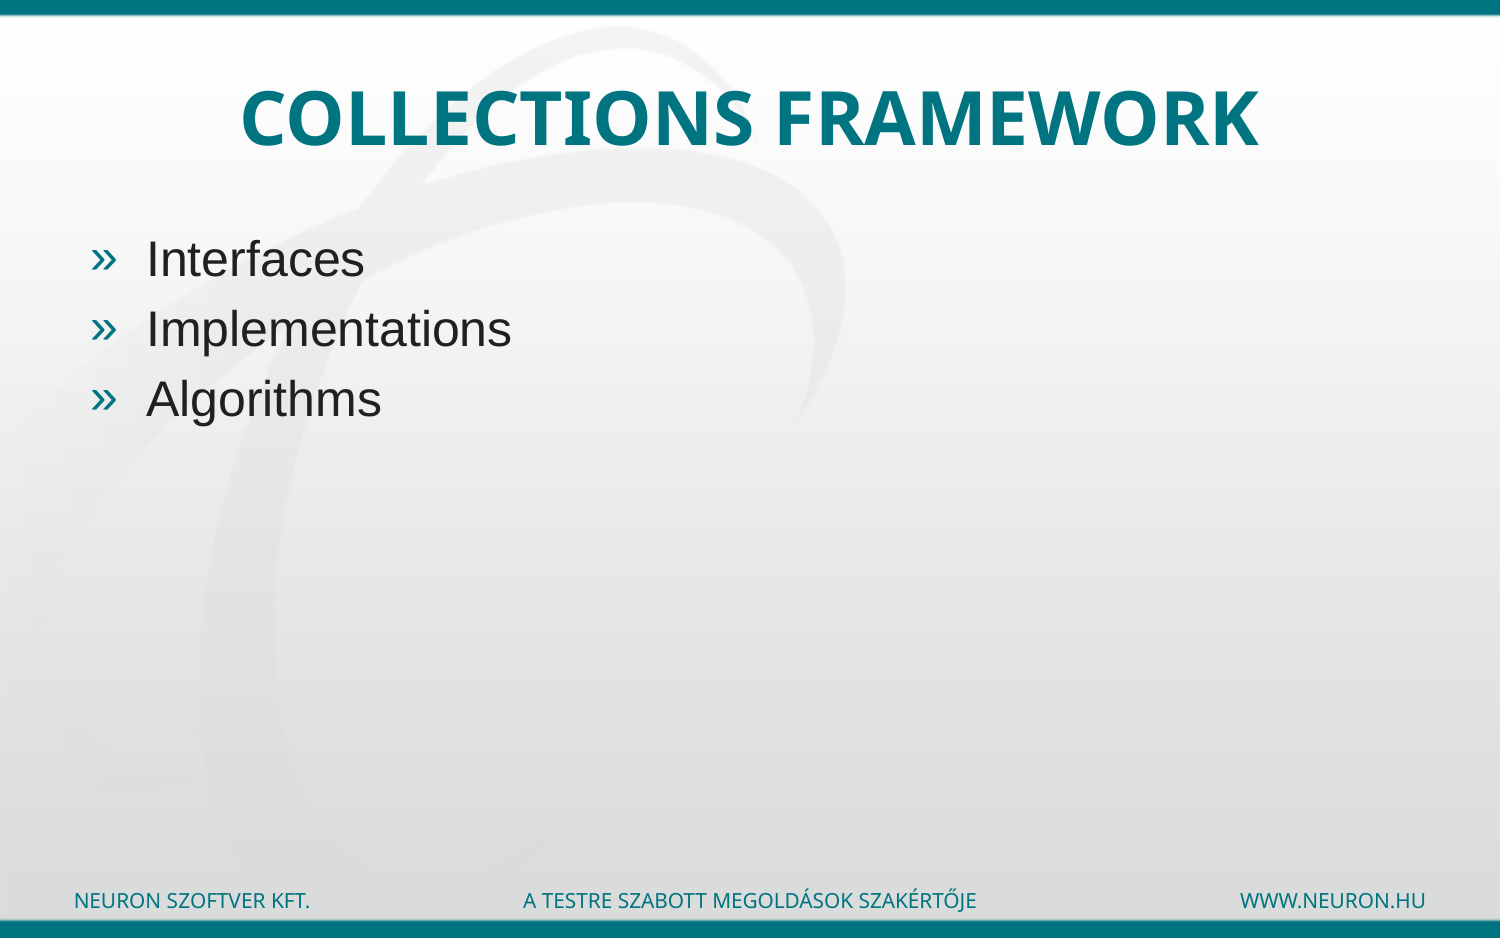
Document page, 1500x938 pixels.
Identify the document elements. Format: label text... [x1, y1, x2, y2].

title Collections Framework [75, 37, 1425, 194]
list Interfaces Implementations Algorithms [75, 218, 1425, 838]
picture [0, 0, 1500, 938]
